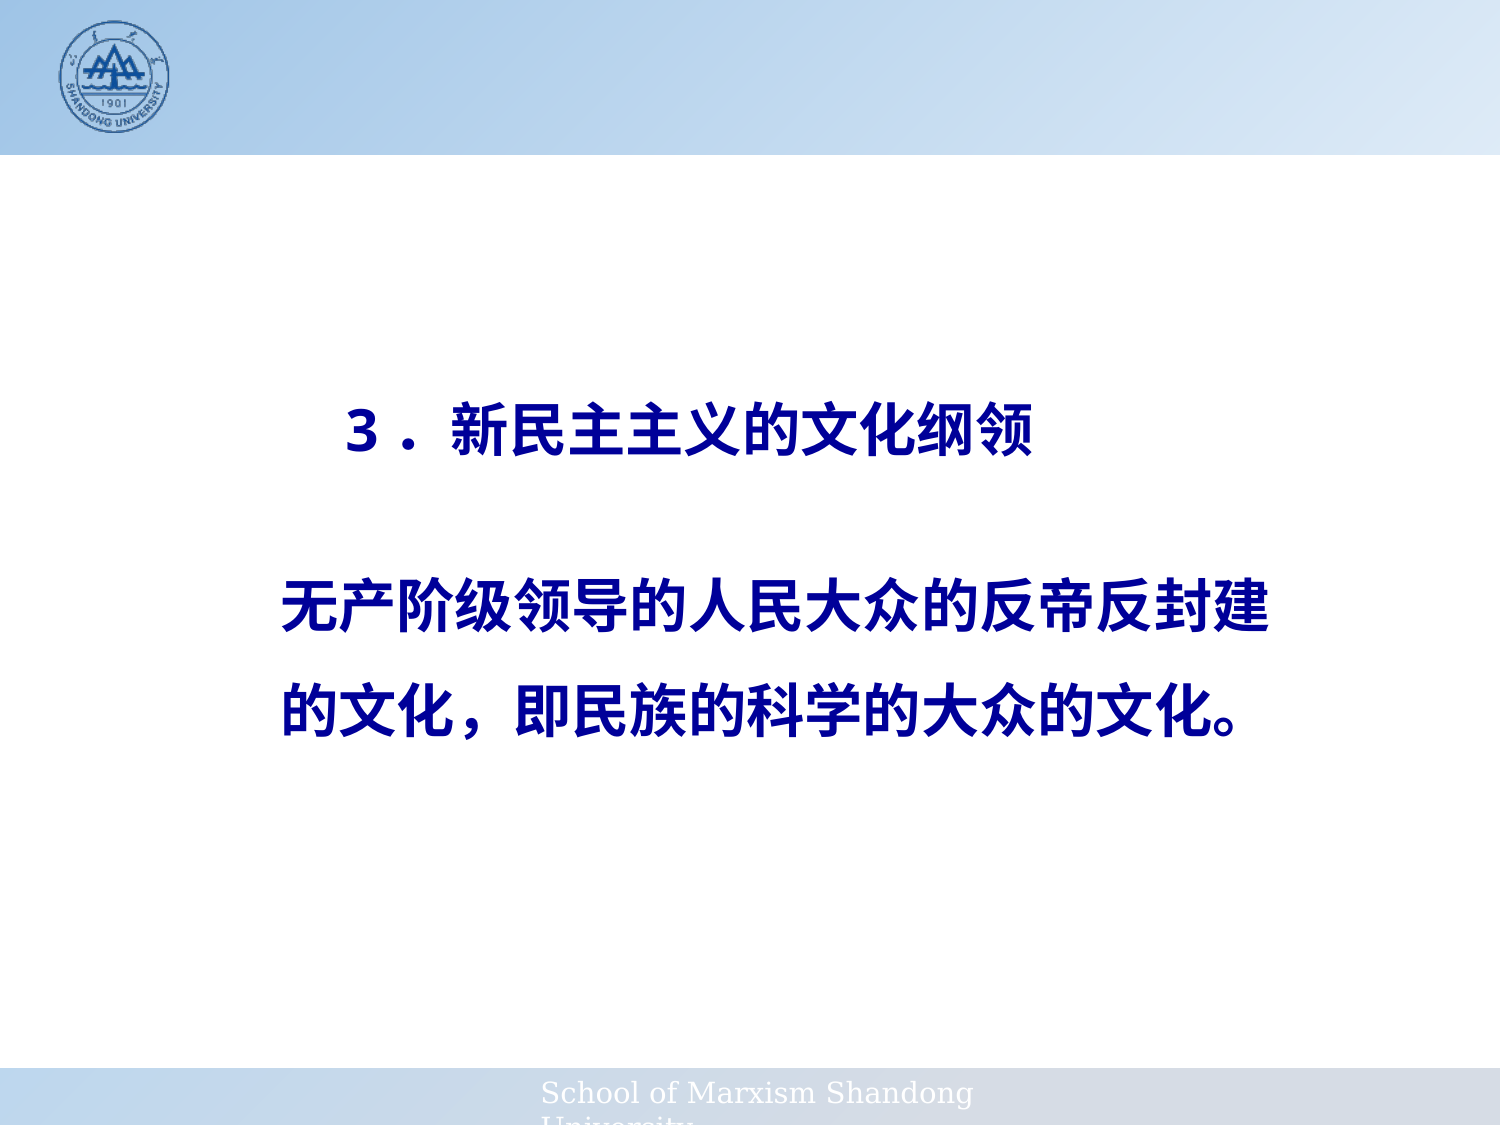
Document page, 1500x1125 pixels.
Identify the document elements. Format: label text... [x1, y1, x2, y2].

picture [41, 0, 172, 142]
text_box 3．新民主主义的文化纲领 [330, 385, 1049, 471]
text_box 无产阶级领导的人民大众的反帝反封建的文化，即民族的科学的大众的文化。 [265, 527, 1306, 752]
